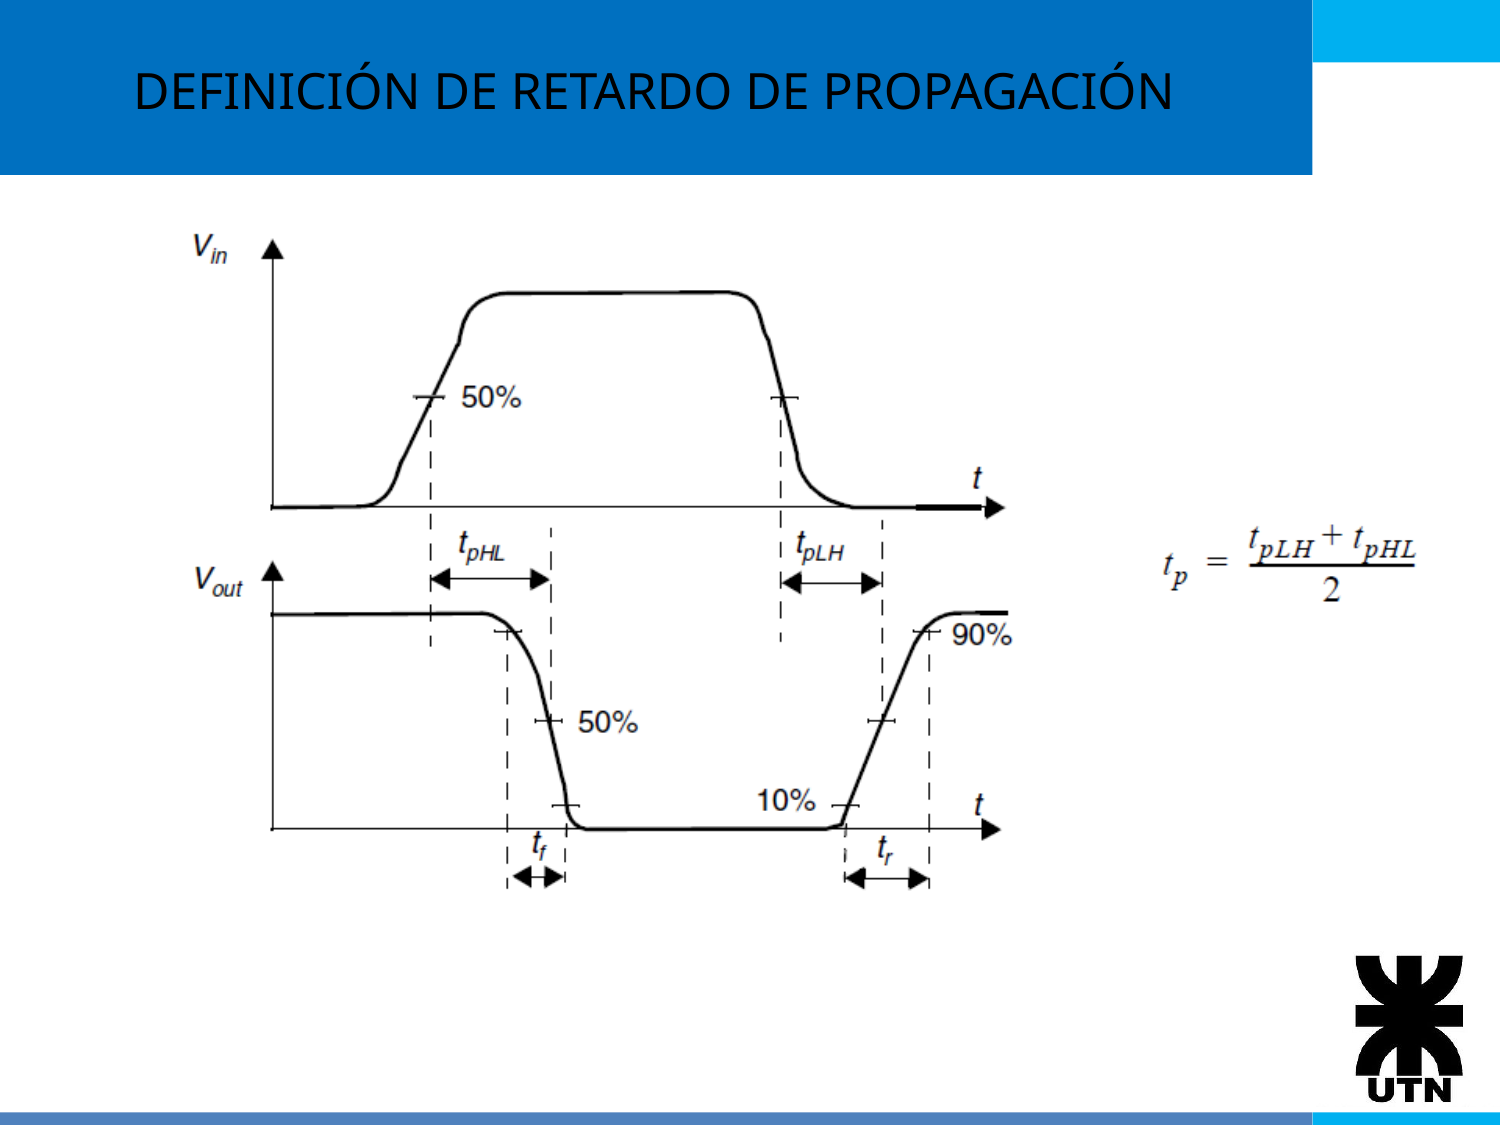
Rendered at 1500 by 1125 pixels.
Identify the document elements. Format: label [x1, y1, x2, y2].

text_box [0, 0, 1500, 1125]
picture [1139, 506, 1444, 619]
picture [1316, 940, 1500, 1107]
picture [176, 213, 1025, 912]
